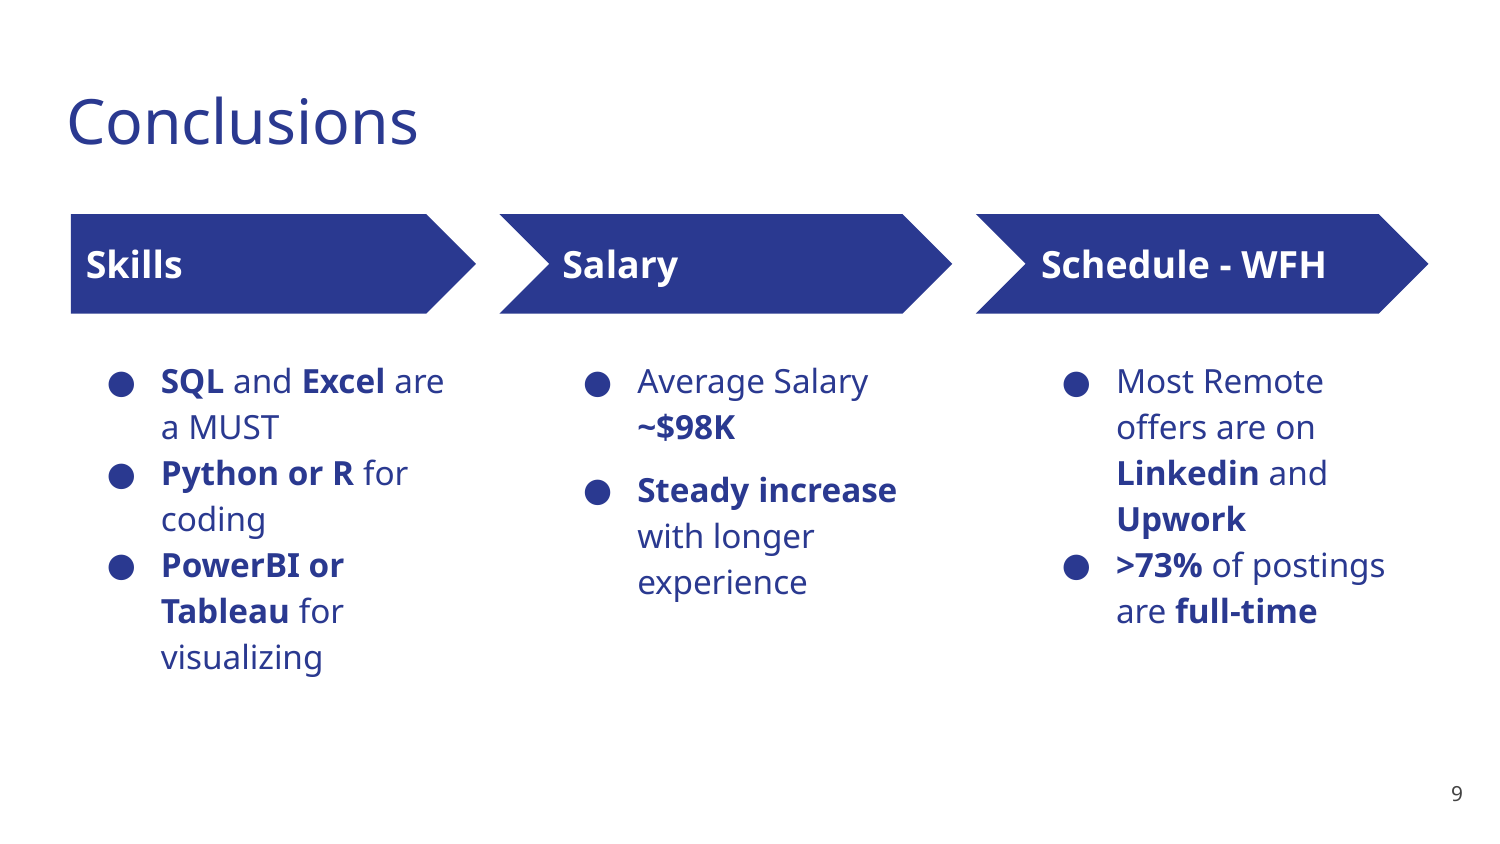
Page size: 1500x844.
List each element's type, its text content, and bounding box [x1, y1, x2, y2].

text_box [70, 214, 476, 314]
title Conclusions [51, 67, 1449, 167]
list Schedule - WFH [1025, 238, 1397, 290]
text_box [975, 214, 1429, 314]
list SQL and Excel are a MUST Python or R for coding PowerBI or Tableau for visualizing [70, 339, 477, 775]
slide_number ‹#› [1387, 762, 1478, 828]
text_box [499, 214, 953, 314]
list Salary [547, 238, 918, 290]
list Average Salary ~$98K Steady increase with longer experience [547, 339, 953, 775]
list Skills [70, 238, 442, 290]
list Most Remote offers are on Linkedin and Upwork >73% of postings are full-time [1025, 339, 1432, 775]
